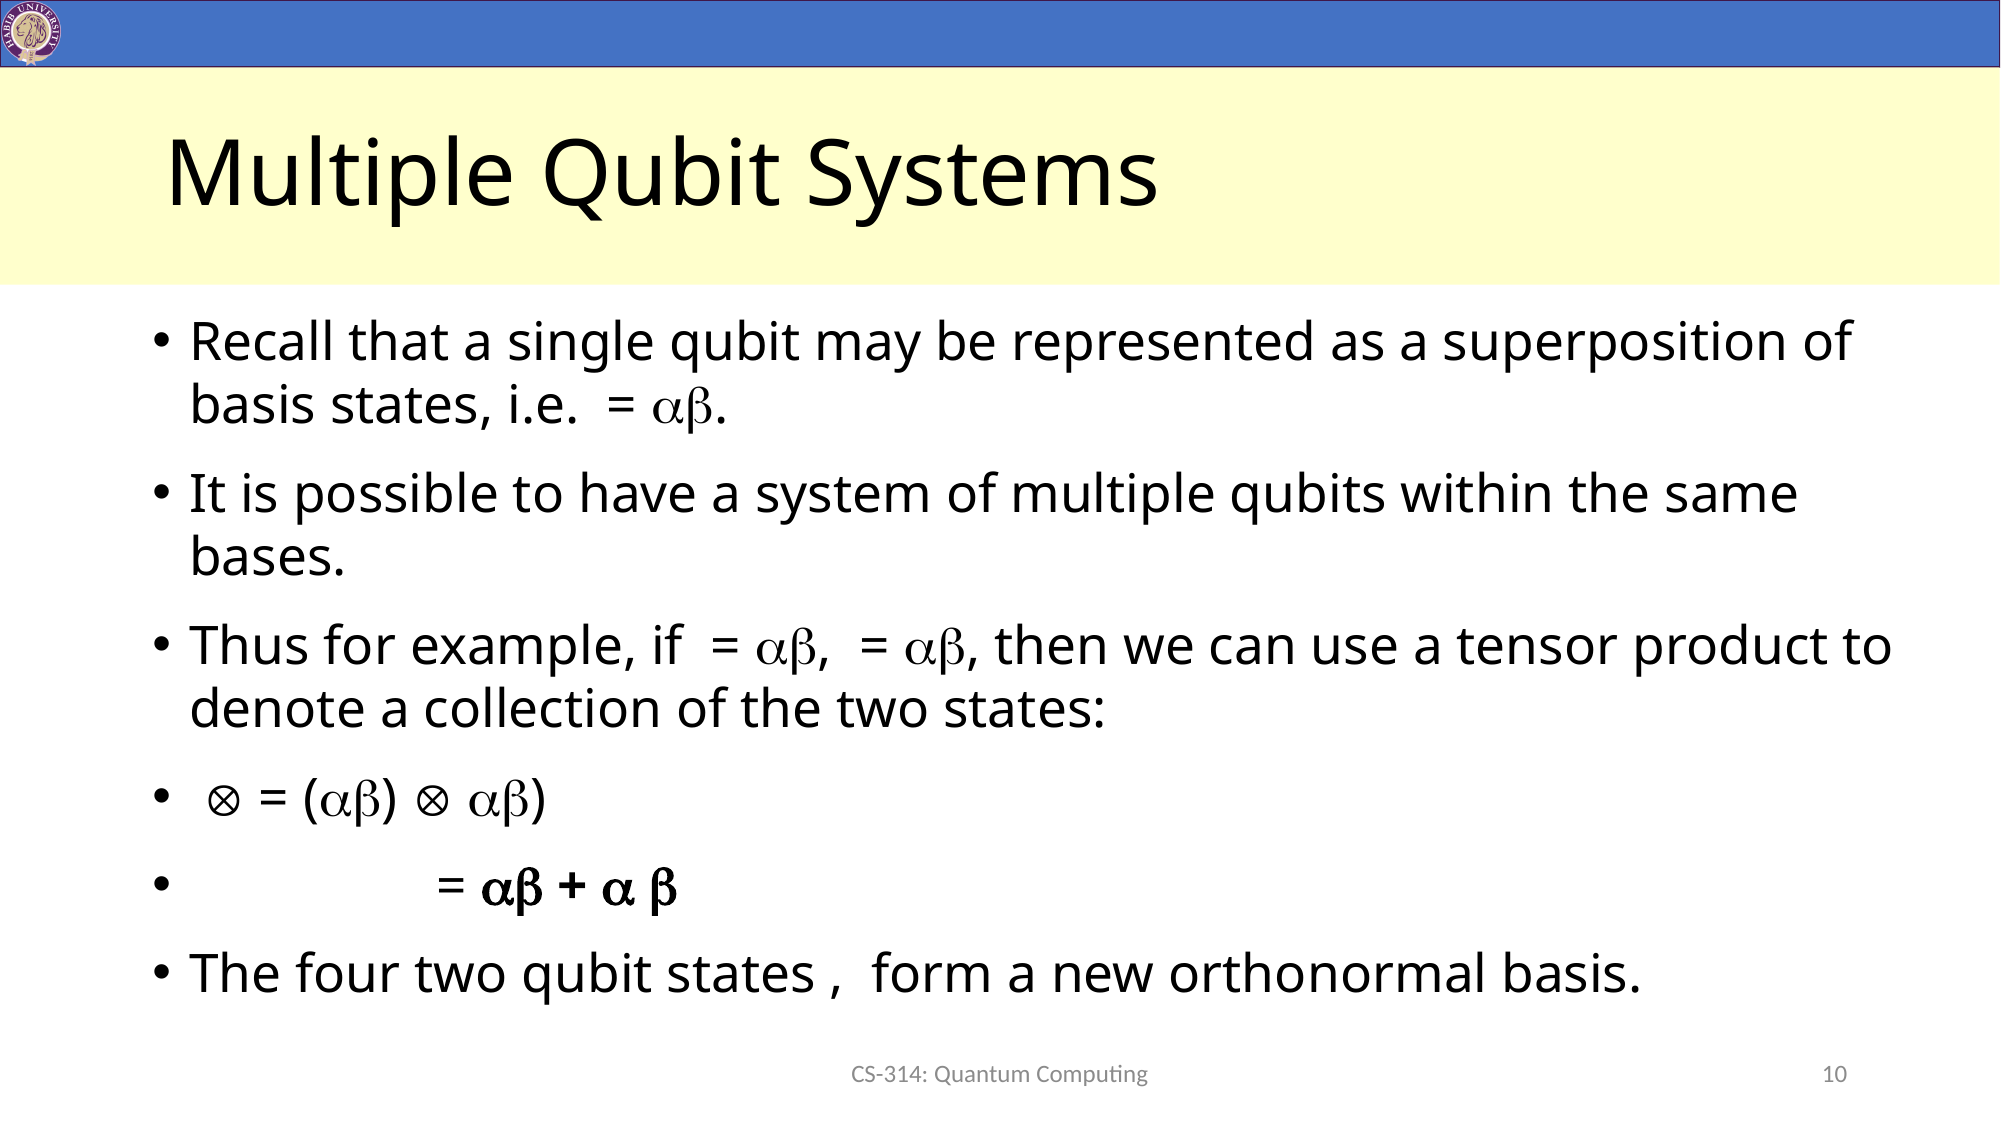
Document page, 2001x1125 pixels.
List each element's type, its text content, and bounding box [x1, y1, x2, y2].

picture [1, 0, 62, 67]
slide_number 10 [1412, 1042, 1863, 1103]
title Multiple Qubit Systems [0, 67, 2000, 285]
footer CS-314: Quantum Computing [662, 1042, 1338, 1103]
